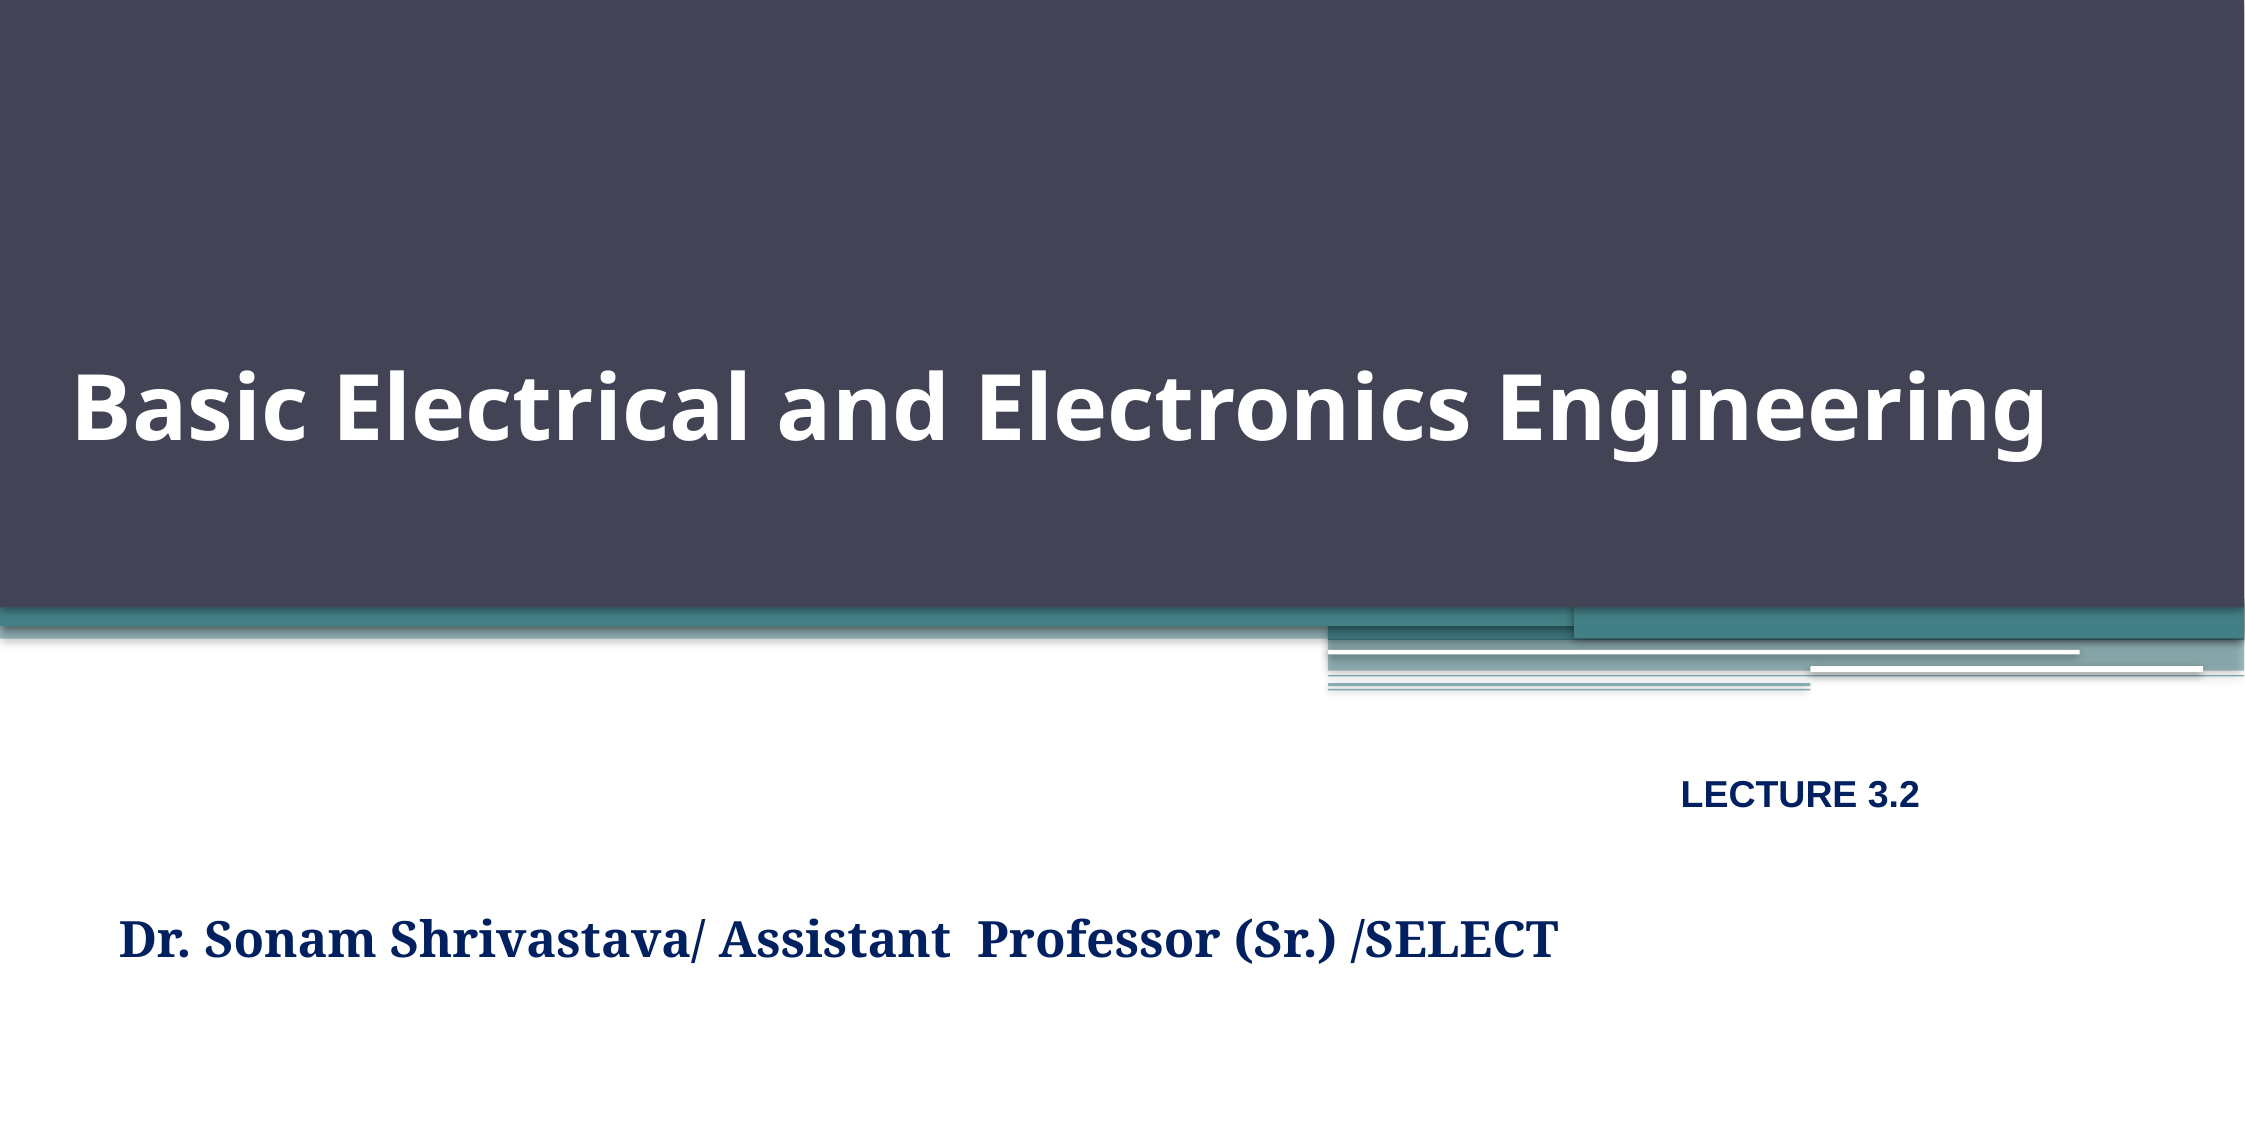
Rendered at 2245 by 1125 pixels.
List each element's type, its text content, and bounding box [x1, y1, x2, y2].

title Basic Electrical and Electronics Engineering [56, 224, 2133, 467]
text_box LECTURE 3.2 [1665, 762, 1936, 823]
subtitle Dr. Sonam Shrivastava/ Assistant Professor (Sr.) /SELECT [93, 900, 2170, 1000]
